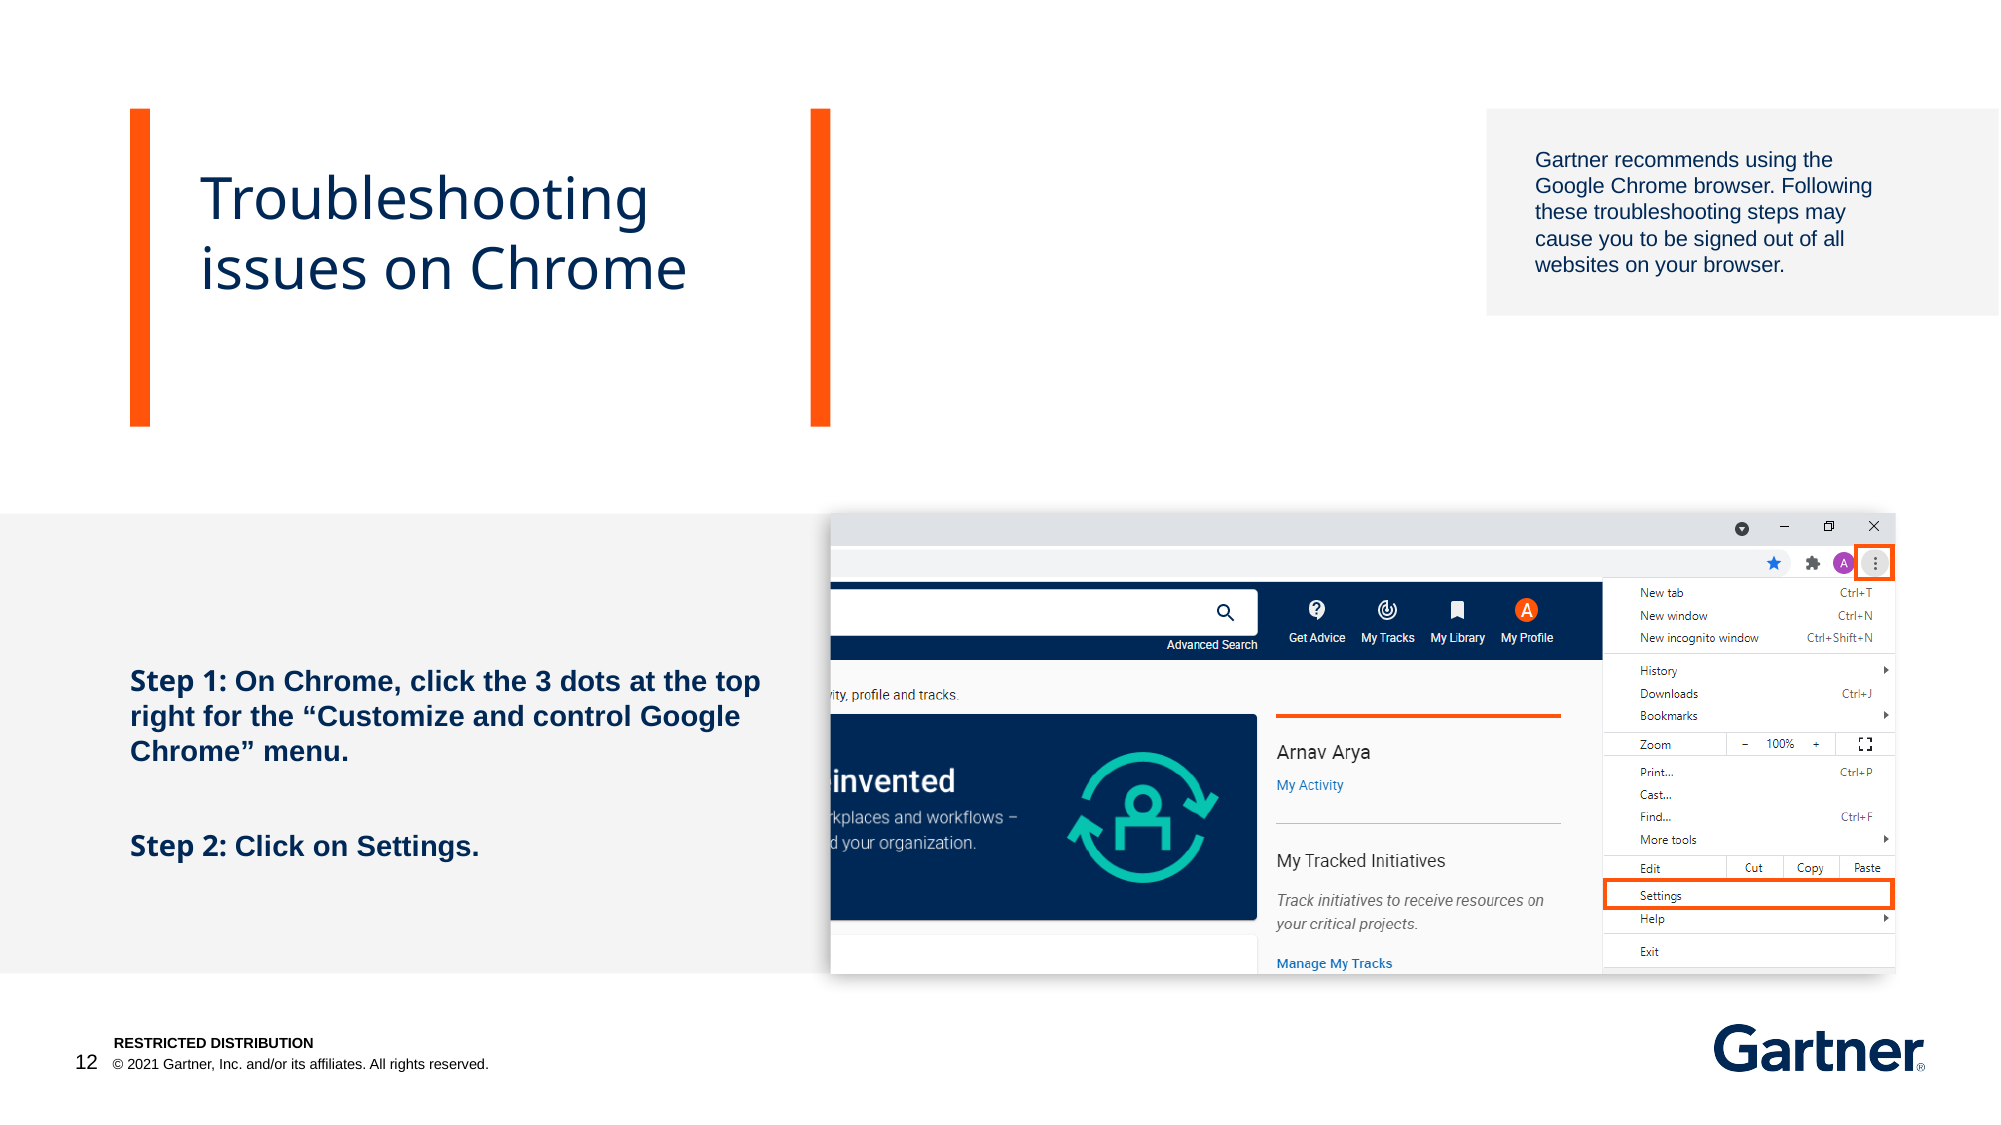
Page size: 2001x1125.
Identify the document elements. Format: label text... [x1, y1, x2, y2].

text_box [0, 513, 823, 974]
text_box [810, 108, 831, 428]
text_box [129, 108, 151, 428]
picture [1714, 1024, 1925, 1072]
text_box Gartner recommends using the Google Chrome browser. Following these troubleshooting steps may cause you to be signed out of all websites on your browser. [1520, 138, 1912, 285]
text_box [1486, 108, 2000, 317]
text_box Troubleshooting issues on Chrome [200, 154, 783, 309]
text_box Step 1: On Chrome, click the 3 dots at the top right for the “Customize and control Google Chrome” menu. Step 2: Click on Settings. [130, 654, 798, 870]
picture [830, 513, 1896, 974]
